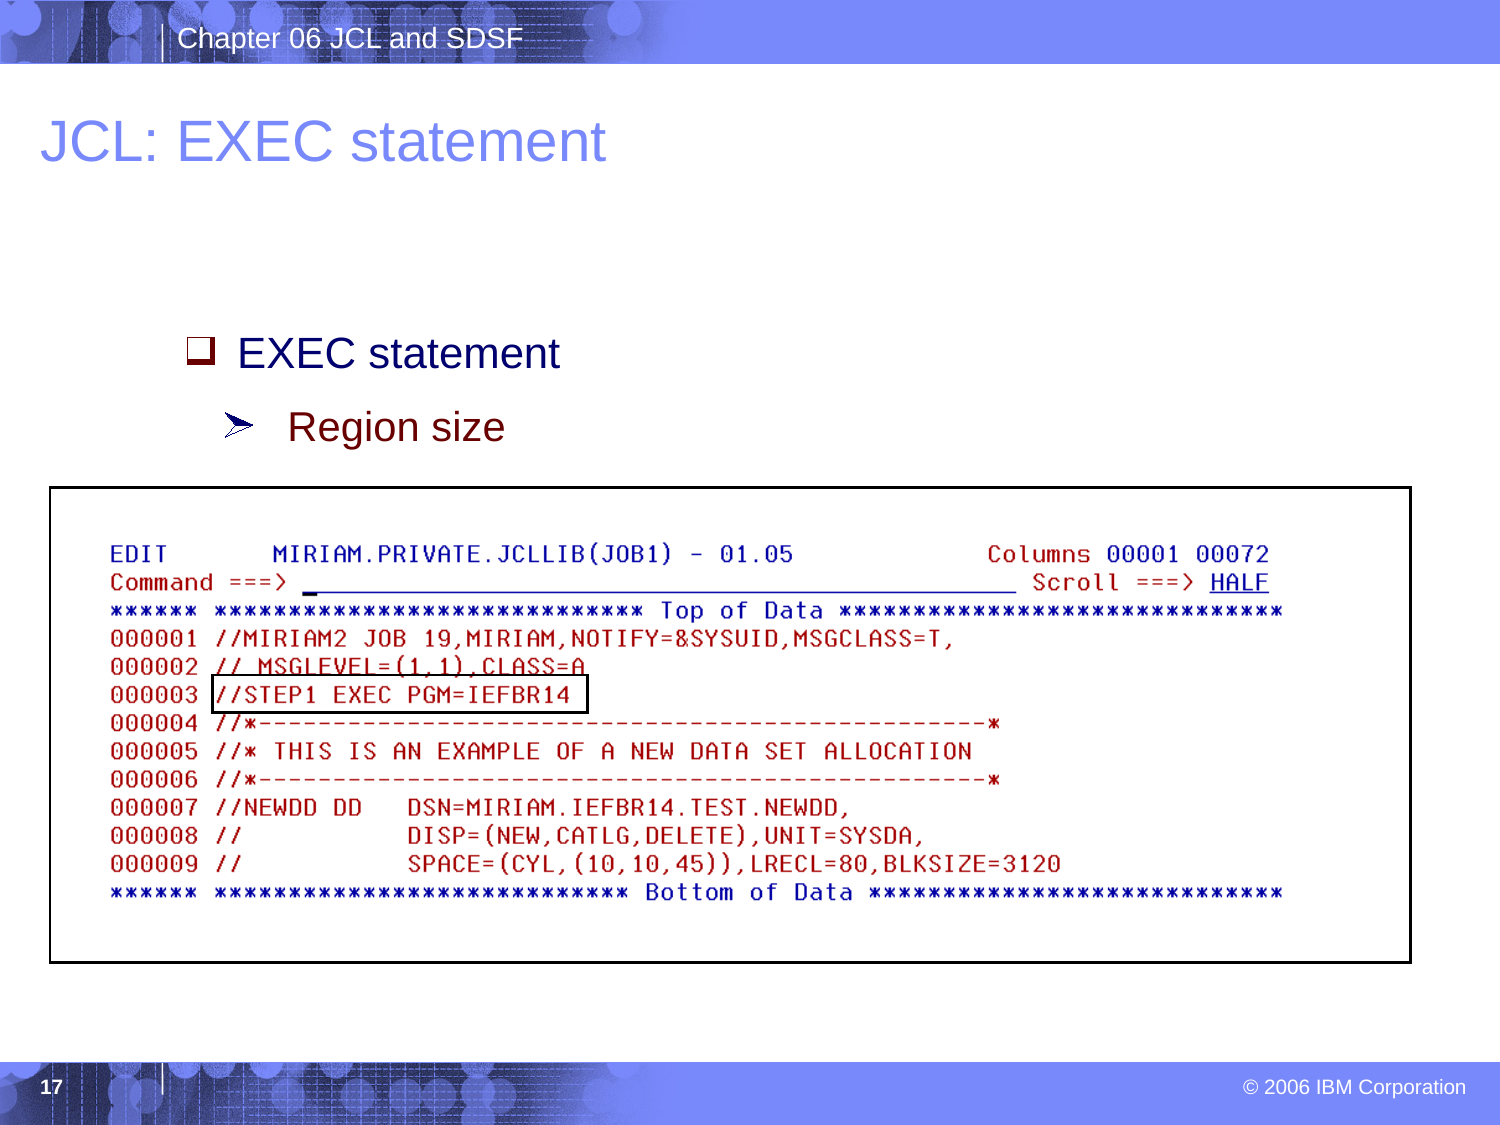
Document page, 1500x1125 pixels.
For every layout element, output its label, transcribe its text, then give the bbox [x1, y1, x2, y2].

picture [0, 1063, 1500, 1125]
text_box [225, 412, 253, 425]
text_box Region size [287, 399, 517, 450]
title JCL: EXEC statement [25, 99, 1378, 182]
slide_number 17 [25, 1066, 191, 1120]
text_box [187, 337, 215, 365]
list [93, 537, 1289, 913]
text_box EXEC statement [237, 324, 561, 378]
picture [1, 1, 1500, 63]
text_box [225, 425, 253, 438]
text_box [187, 337, 210, 360]
text_box [50, 487, 1411, 963]
